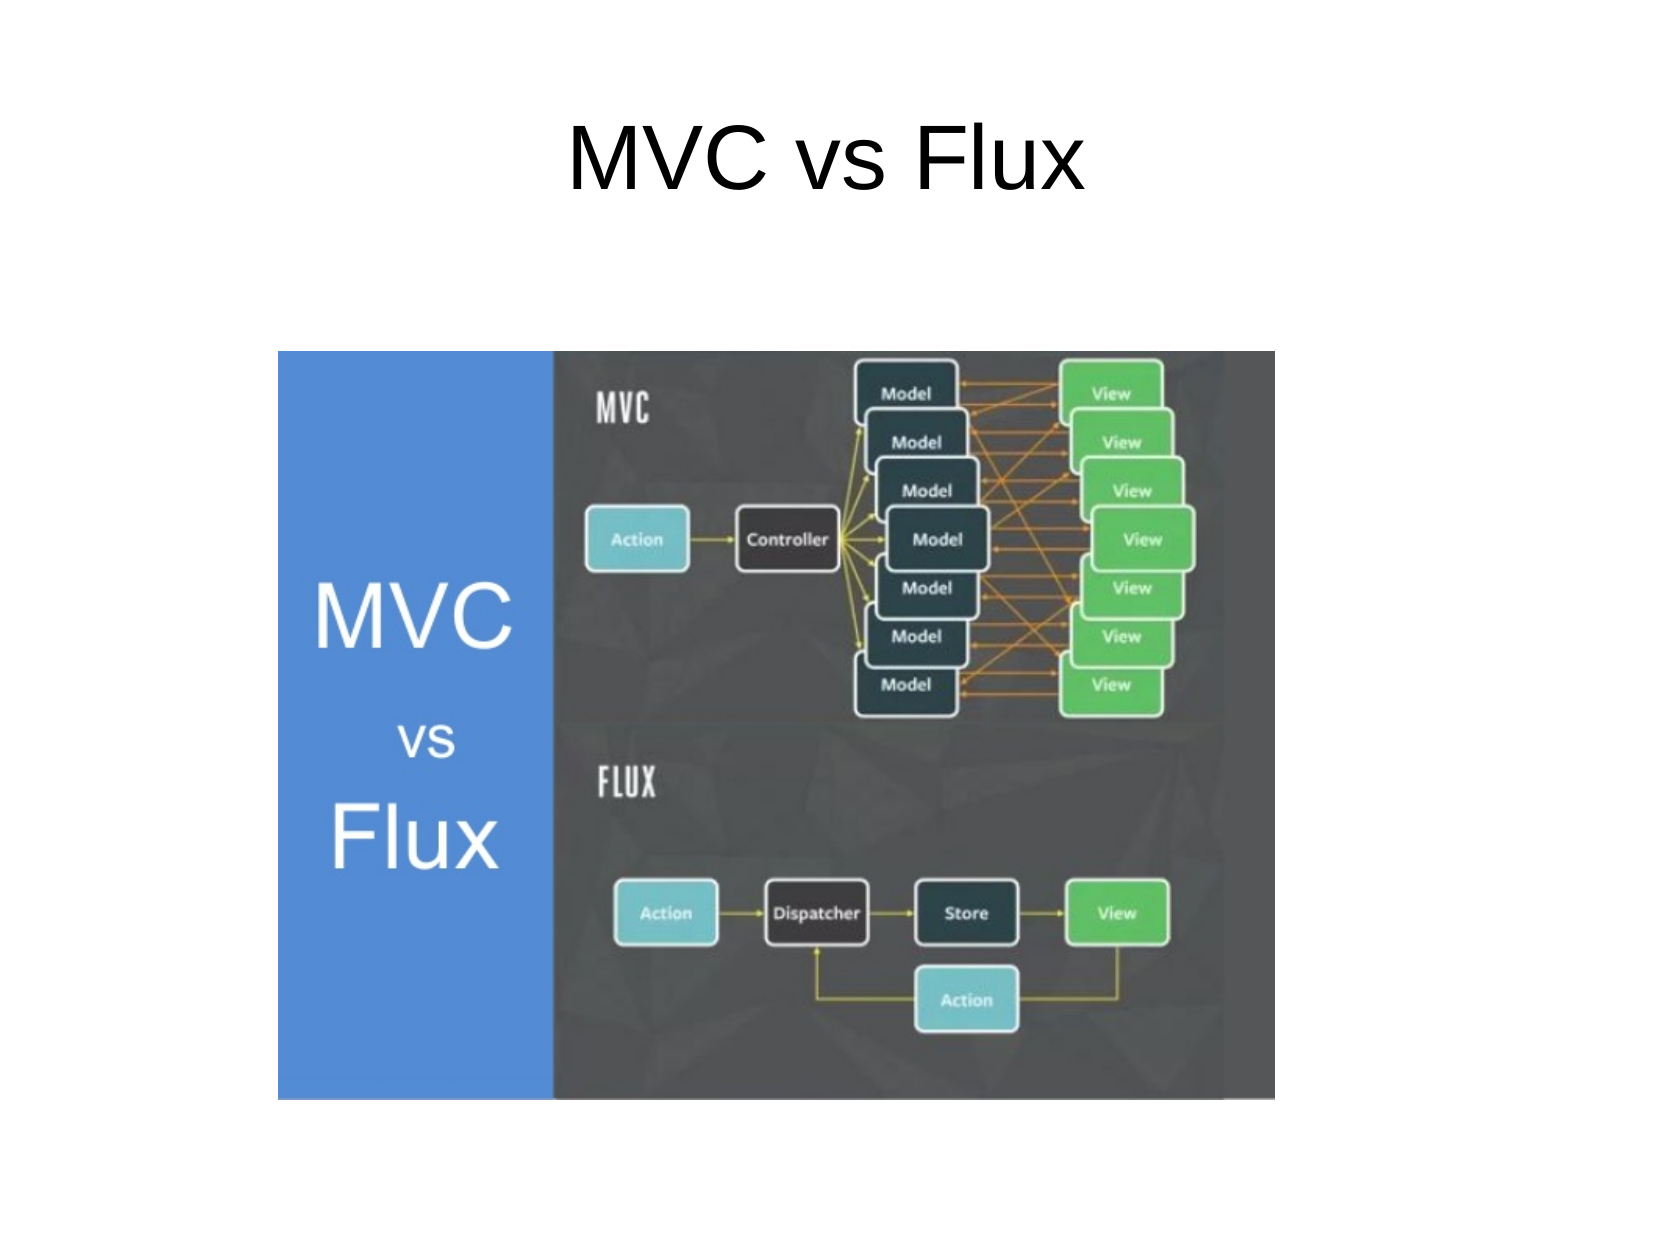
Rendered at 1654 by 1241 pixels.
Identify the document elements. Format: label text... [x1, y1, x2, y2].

picture [277, 351, 1276, 1100]
text_box MVC vs Flux [82, 49, 1571, 257]
